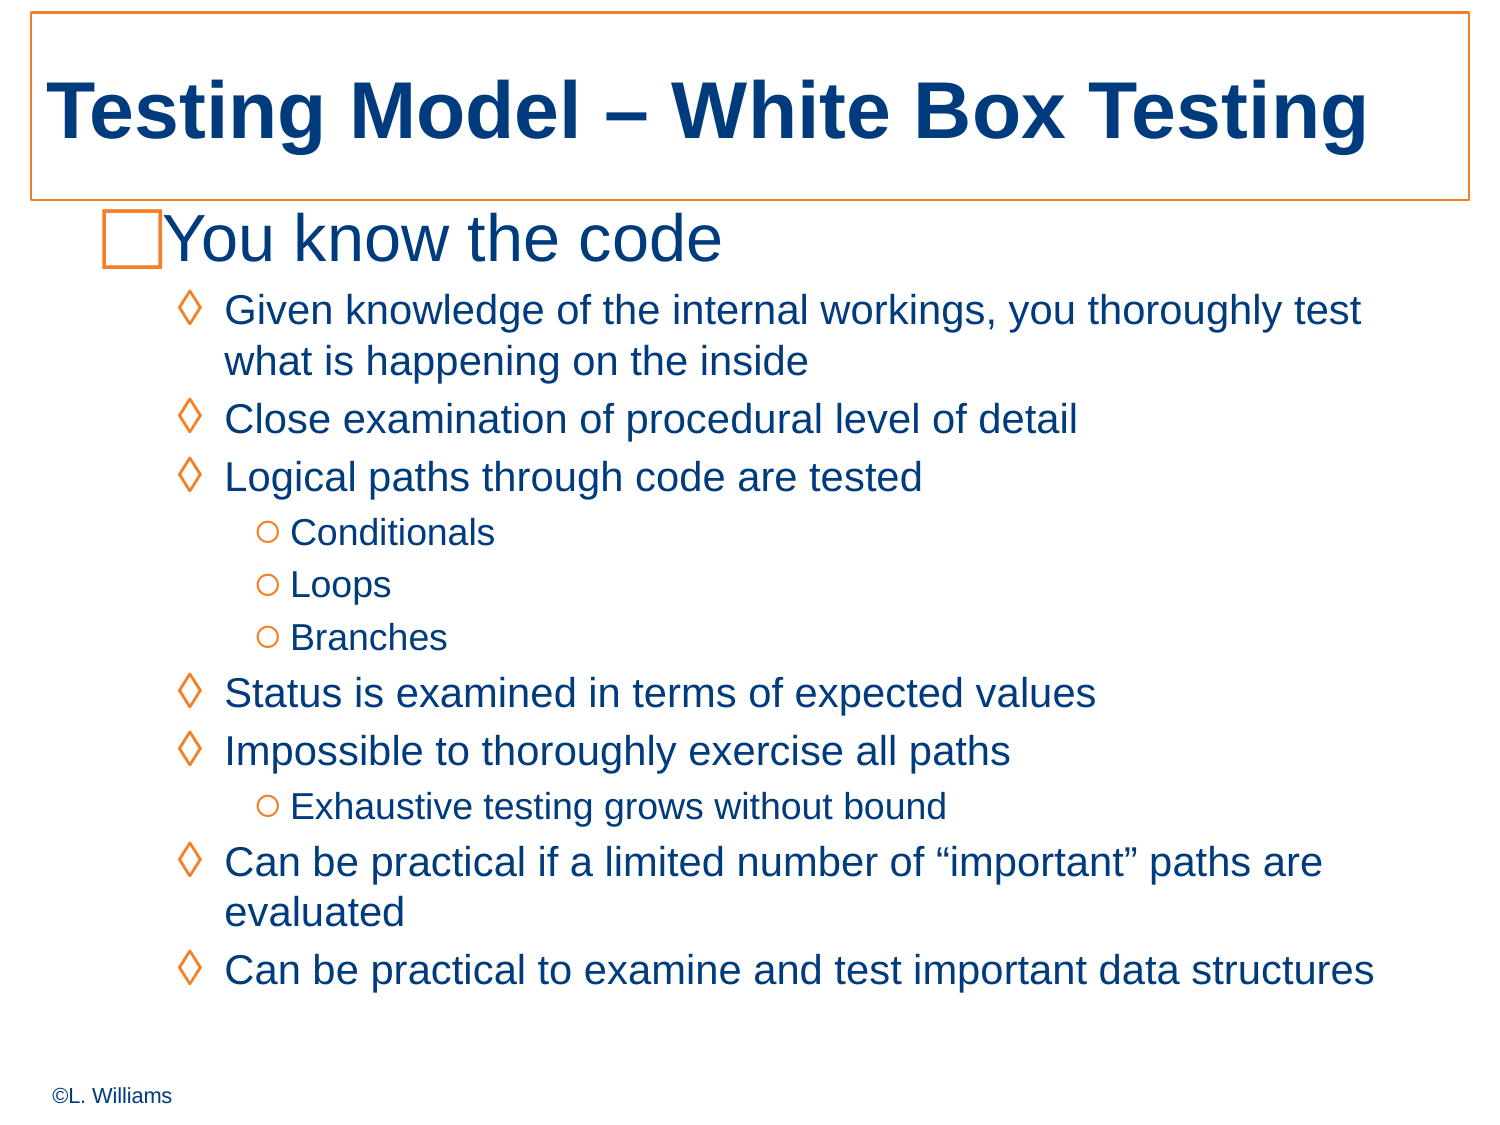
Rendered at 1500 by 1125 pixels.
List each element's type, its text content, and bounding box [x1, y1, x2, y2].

text_box ©L. Williams [37, 1074, 263, 1116]
list You know the code Given knowledge of the internal workings, you thoroughly test what is happening on the inside Close examination of procedural level of detail Logical paths through code are tested Conditionals Loops Branches Status is examined in terms of expected values Impossible to thoroughly exercise all paths Exhaustive testing grows without bound Can be practical if a limited number of “important” paths are evaluated Can be practical to examine and test important data structures [87, 187, 1413, 1038]
title Testing Model – White Box Testing [30, 11, 1470, 201]
